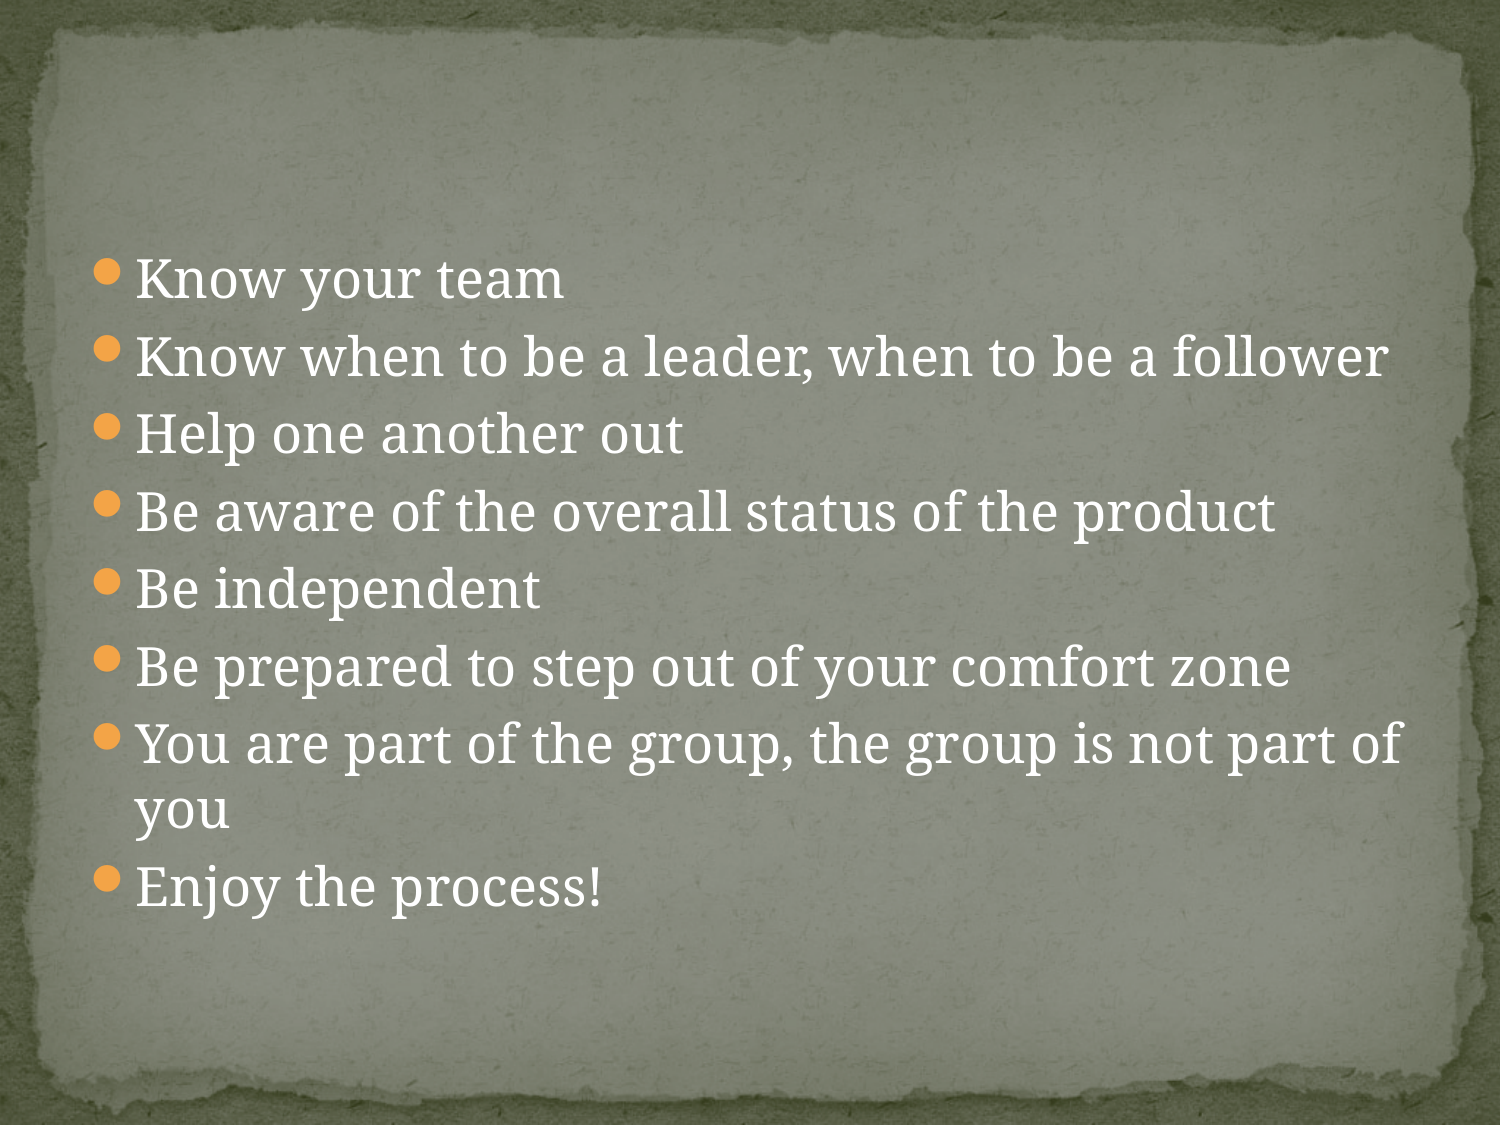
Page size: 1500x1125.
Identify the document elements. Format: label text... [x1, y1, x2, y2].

list Know your team Know when to be a leader, when to be a follower Help one another out Be aware of the overall status of the product Be independent Be prepared to step out of your comfort zone You are part of the group, the group is not part of you Enjoy the process! [75, 237, 1425, 988]
